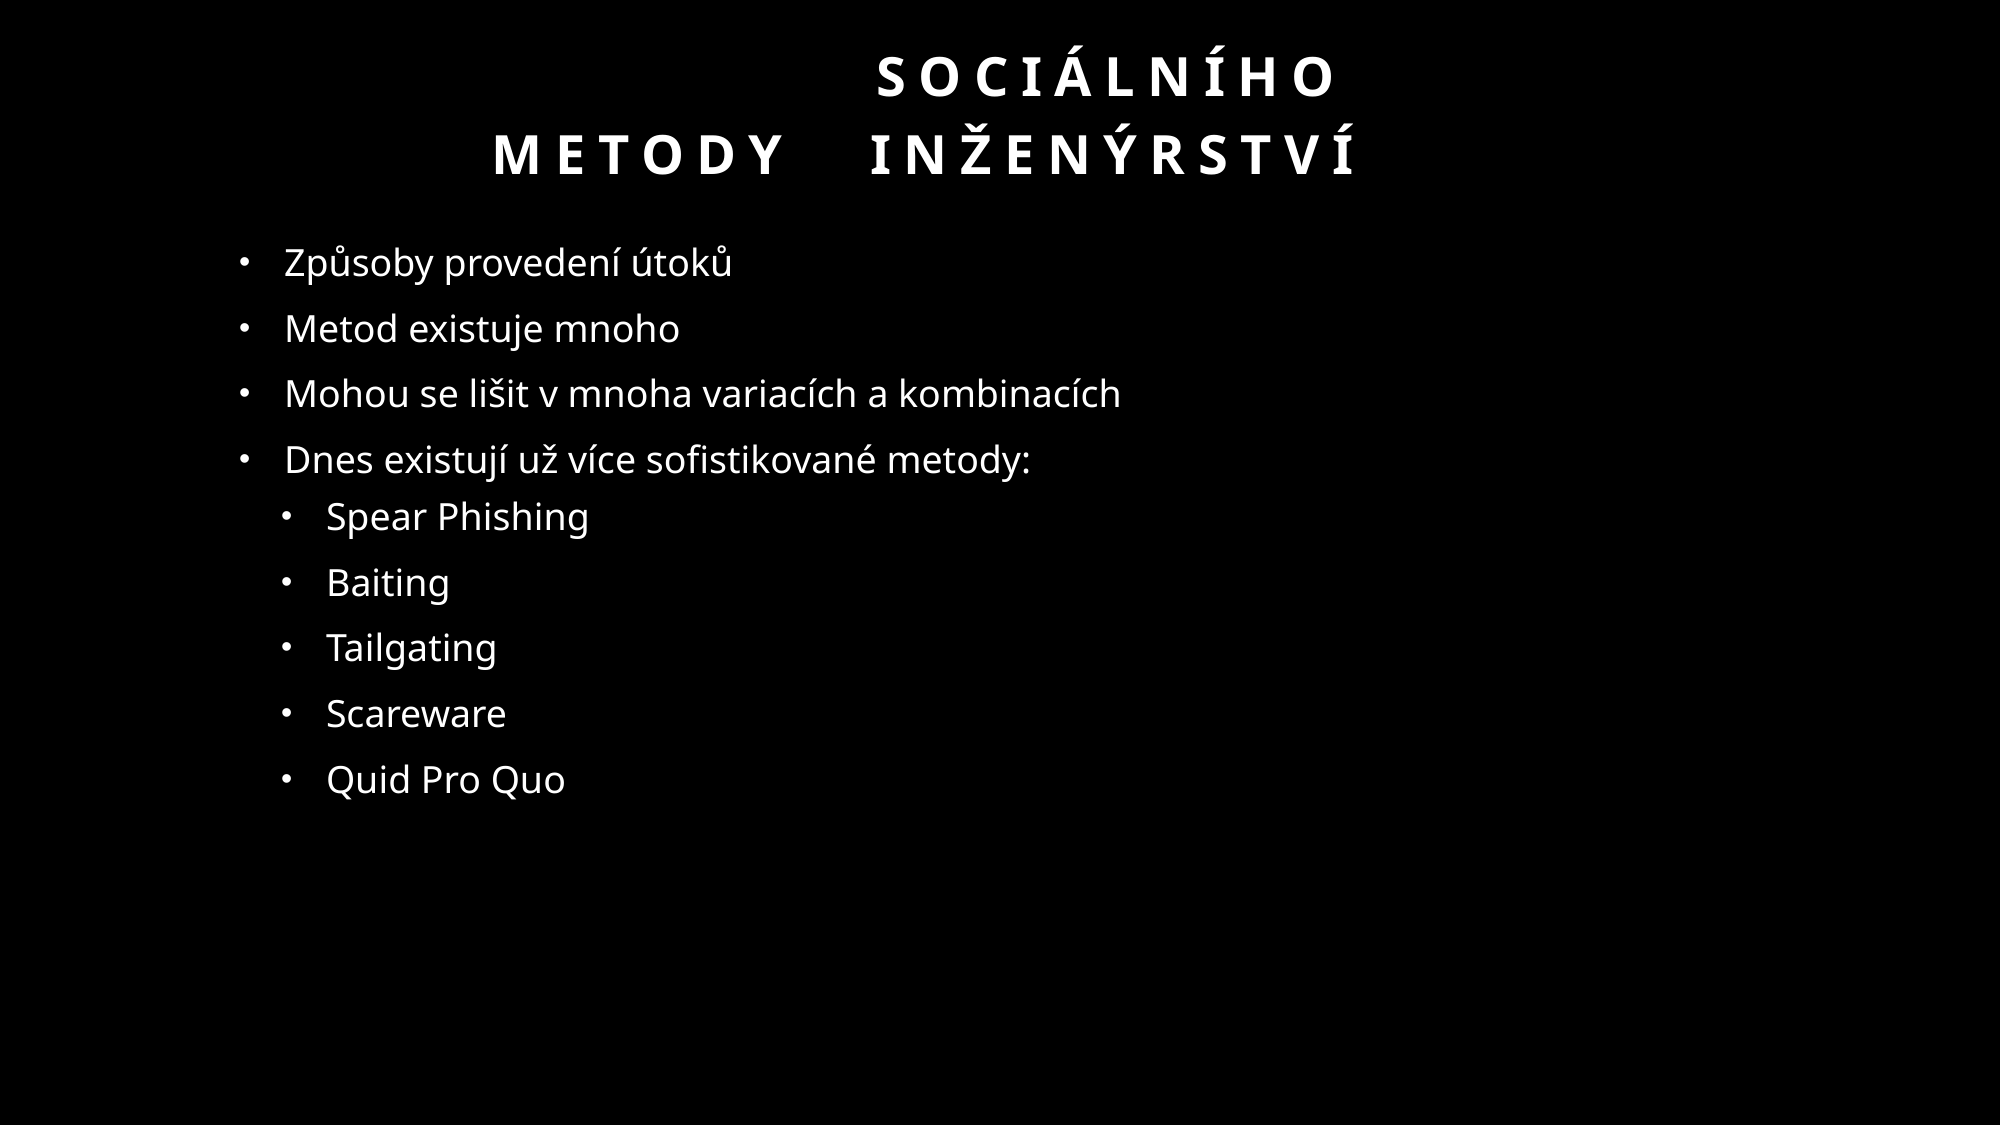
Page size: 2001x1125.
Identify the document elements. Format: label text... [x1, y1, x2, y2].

title Metody [224, 47, 699, 193]
text_box Sociálního inženýrství [699, 47, 1525, 193]
list Způsoby provedení útoků Metod existuje mnoho Mohou se lišit v mnoha variacích a kombinacích Dnes existují už více sofistikované metody: [224, 231, 1838, 1078]
text_box Spear Phishing Baiting Tailgating Scareware Quid Pro Quo [265, 485, 1863, 1103]
